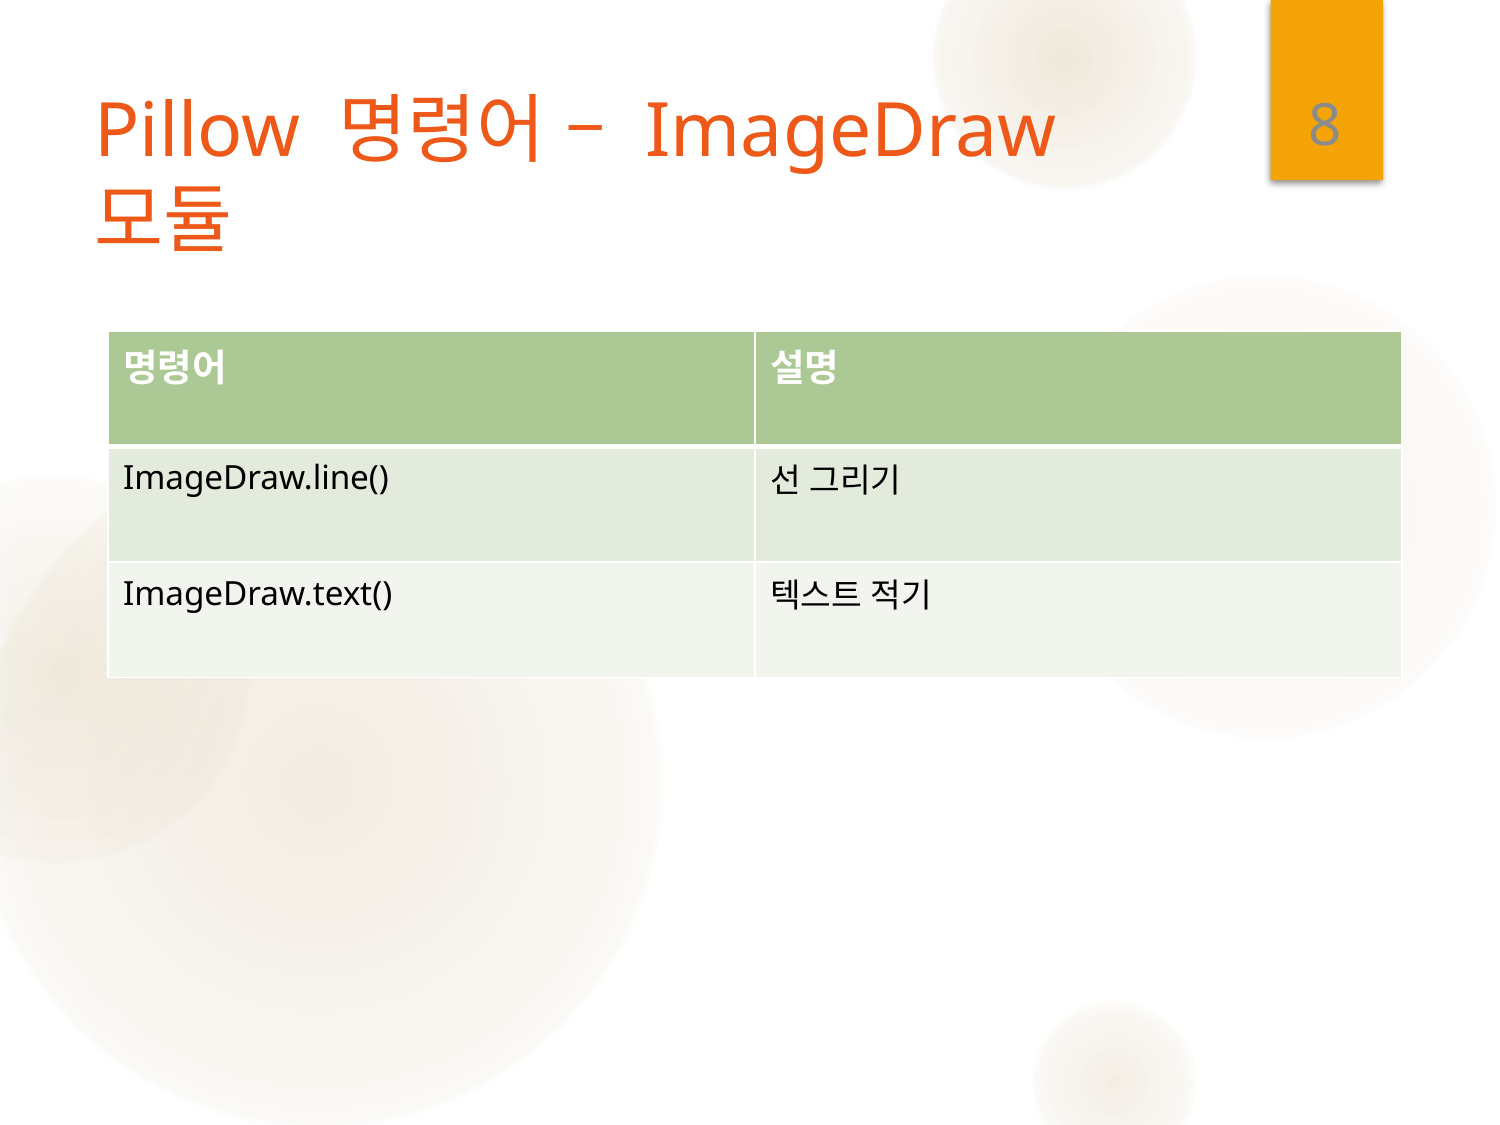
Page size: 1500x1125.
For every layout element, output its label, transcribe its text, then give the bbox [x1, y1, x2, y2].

table_cell ImageDraw.line() [109, 449, 754, 561]
table_cell ImageDraw.text() [109, 563, 754, 677]
table_cell 텍스트 적기 [756, 563, 1401, 677]
table_cell 선 그리기 [756, 449, 1401, 561]
table_header 명령어 [109, 332, 754, 444]
table_header 설명 [756, 332, 1401, 444]
slide_number 8 [1273, 48, 1378, 175]
title Pillow 명령어 – ImageDraw 모듈 [79, 74, 1237, 304]
